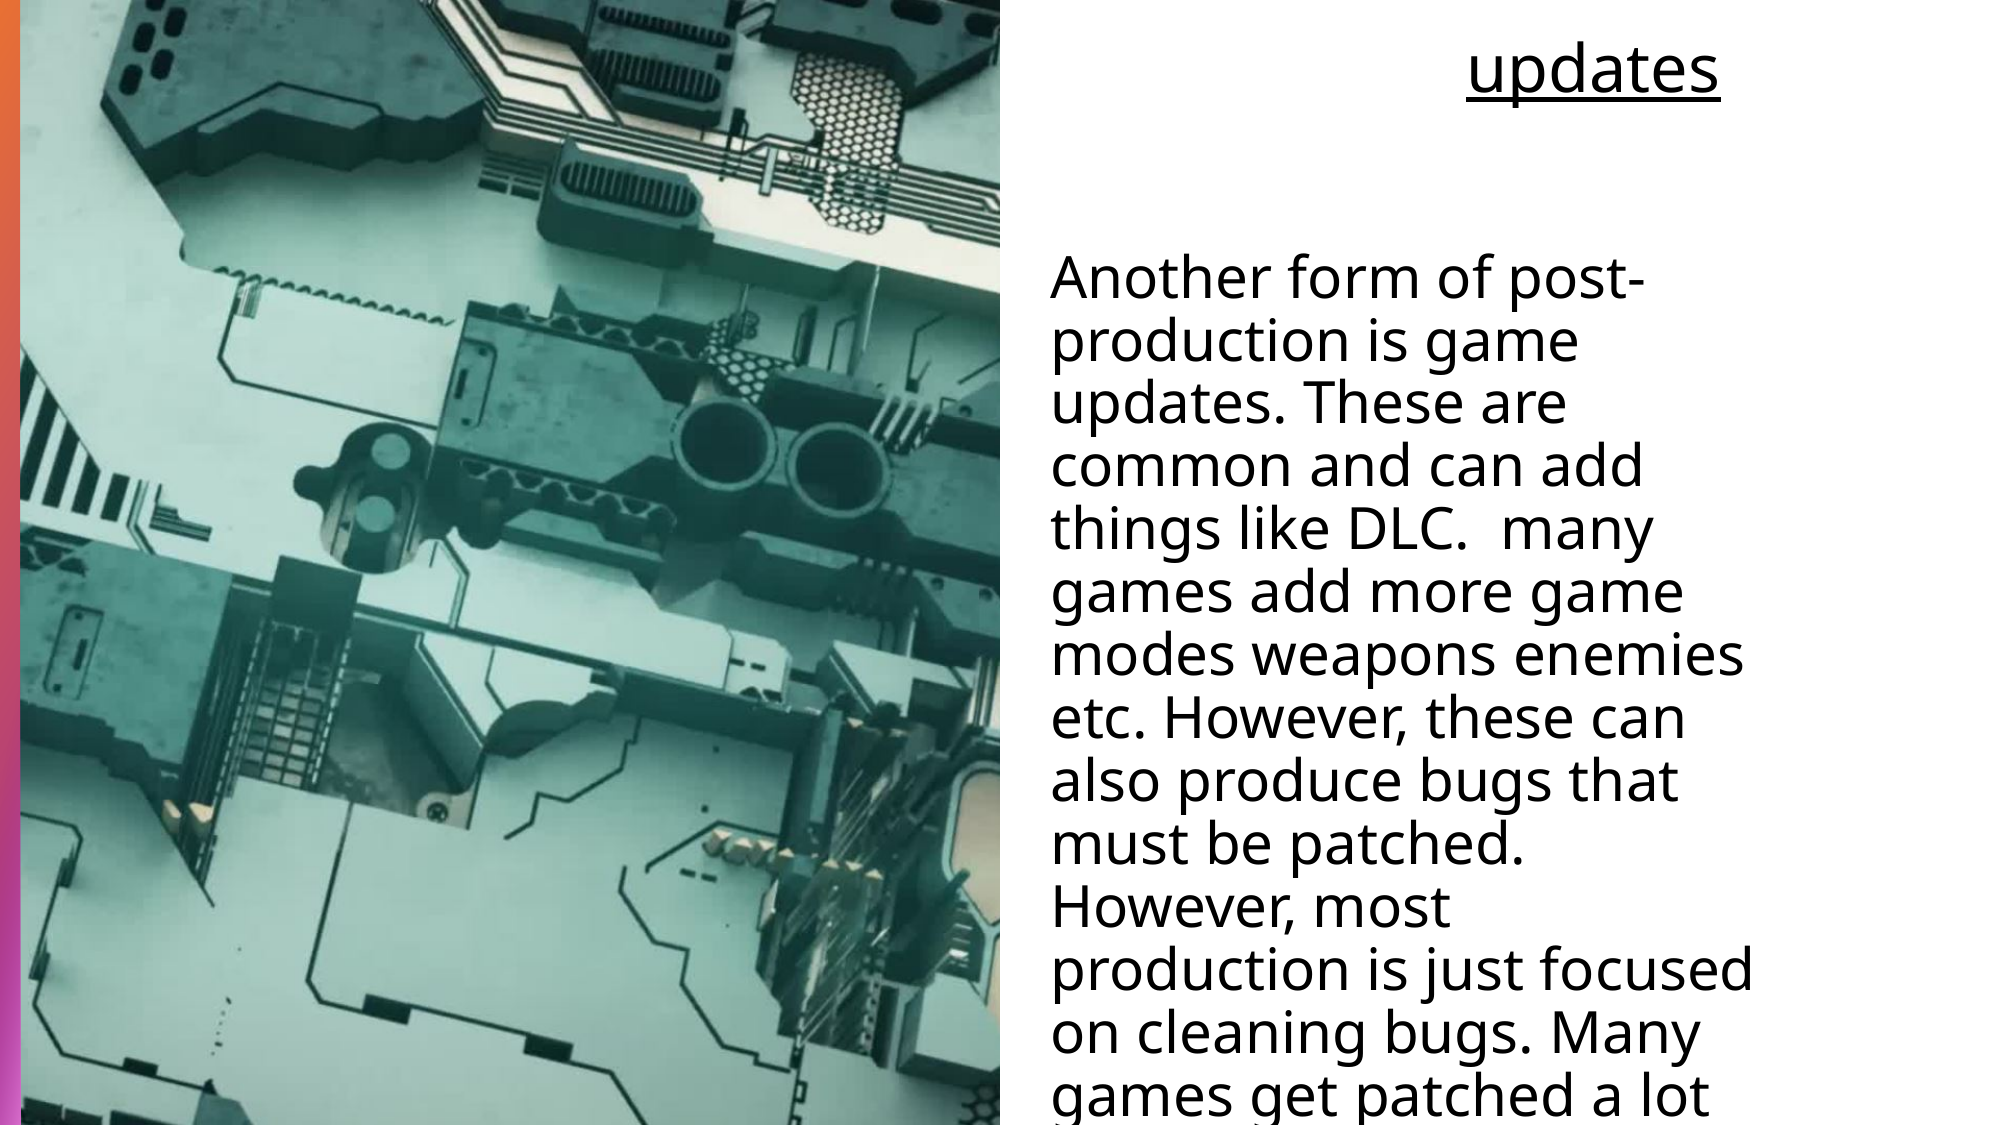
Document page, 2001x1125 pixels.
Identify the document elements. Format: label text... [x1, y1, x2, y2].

title updates [1451, 0, 2000, 115]
picture [21, 0, 1001, 1125]
list Another form of post-production is game updates. These are common and can add things like DLC. many games add more game modes weapons enemies etc. However, these can also produce bugs that must be patched. However, most production is just focused on cleaning bugs. Many games get patched a lot more than people realise [1035, 240, 1773, 806]
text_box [0, 0, 21, 1125]
